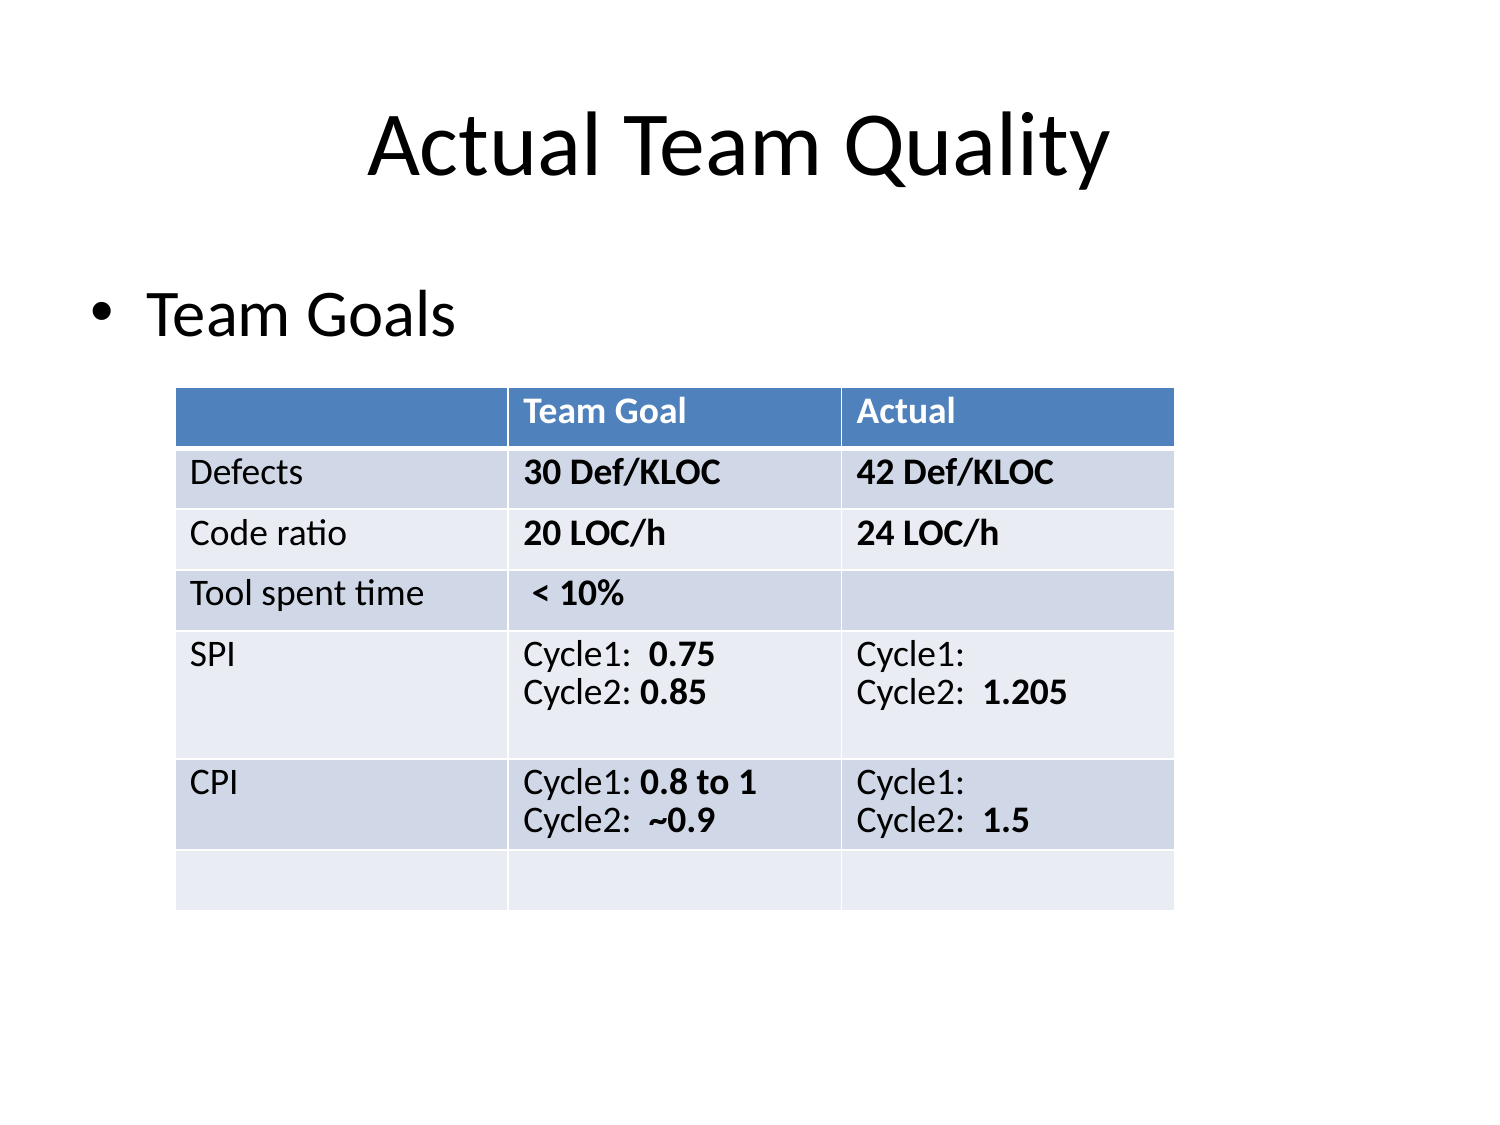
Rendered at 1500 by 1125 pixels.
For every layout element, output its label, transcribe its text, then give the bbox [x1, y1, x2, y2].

table_cell SPI [176, 632, 507, 758]
table_cell < 10% [509, 571, 841, 630]
table_cell 24 LOC/h [842, 510, 1174, 569]
table_cell [842, 571, 1174, 630]
table_cell Cycle1: Cycle2: 1.5 [842, 760, 1174, 849]
table_cell Defects [176, 451, 507, 508]
table_cell 20 LOC/h [509, 510, 841, 569]
table_cell [176, 851, 507, 910]
table_cell Code ratio [176, 510, 507, 569]
table_cell CPI [176, 760, 507, 849]
table_cell Cycle1: 0.8 to 1 Cycle2: ~0.9 [509, 760, 841, 849]
table_cell [842, 851, 1174, 910]
table_cell Tool spent time [176, 571, 507, 630]
list Team Goals [75, 262, 1425, 1005]
table_header Team Goal [509, 388, 841, 446]
table_header [176, 388, 507, 446]
table_cell [509, 851, 841, 910]
table_cell 30 Def/KLOC [509, 451, 841, 508]
table_header Actual [842, 388, 1174, 446]
table_cell Cycle1: 0.75 Cycle2: 0.85 [509, 632, 841, 758]
table_cell Cycle1: Cycle2: 1.205 [842, 632, 1174, 758]
title Actual Team Quality [75, 45, 1425, 233]
table_cell 42 Def/KLOC [842, 451, 1174, 508]
